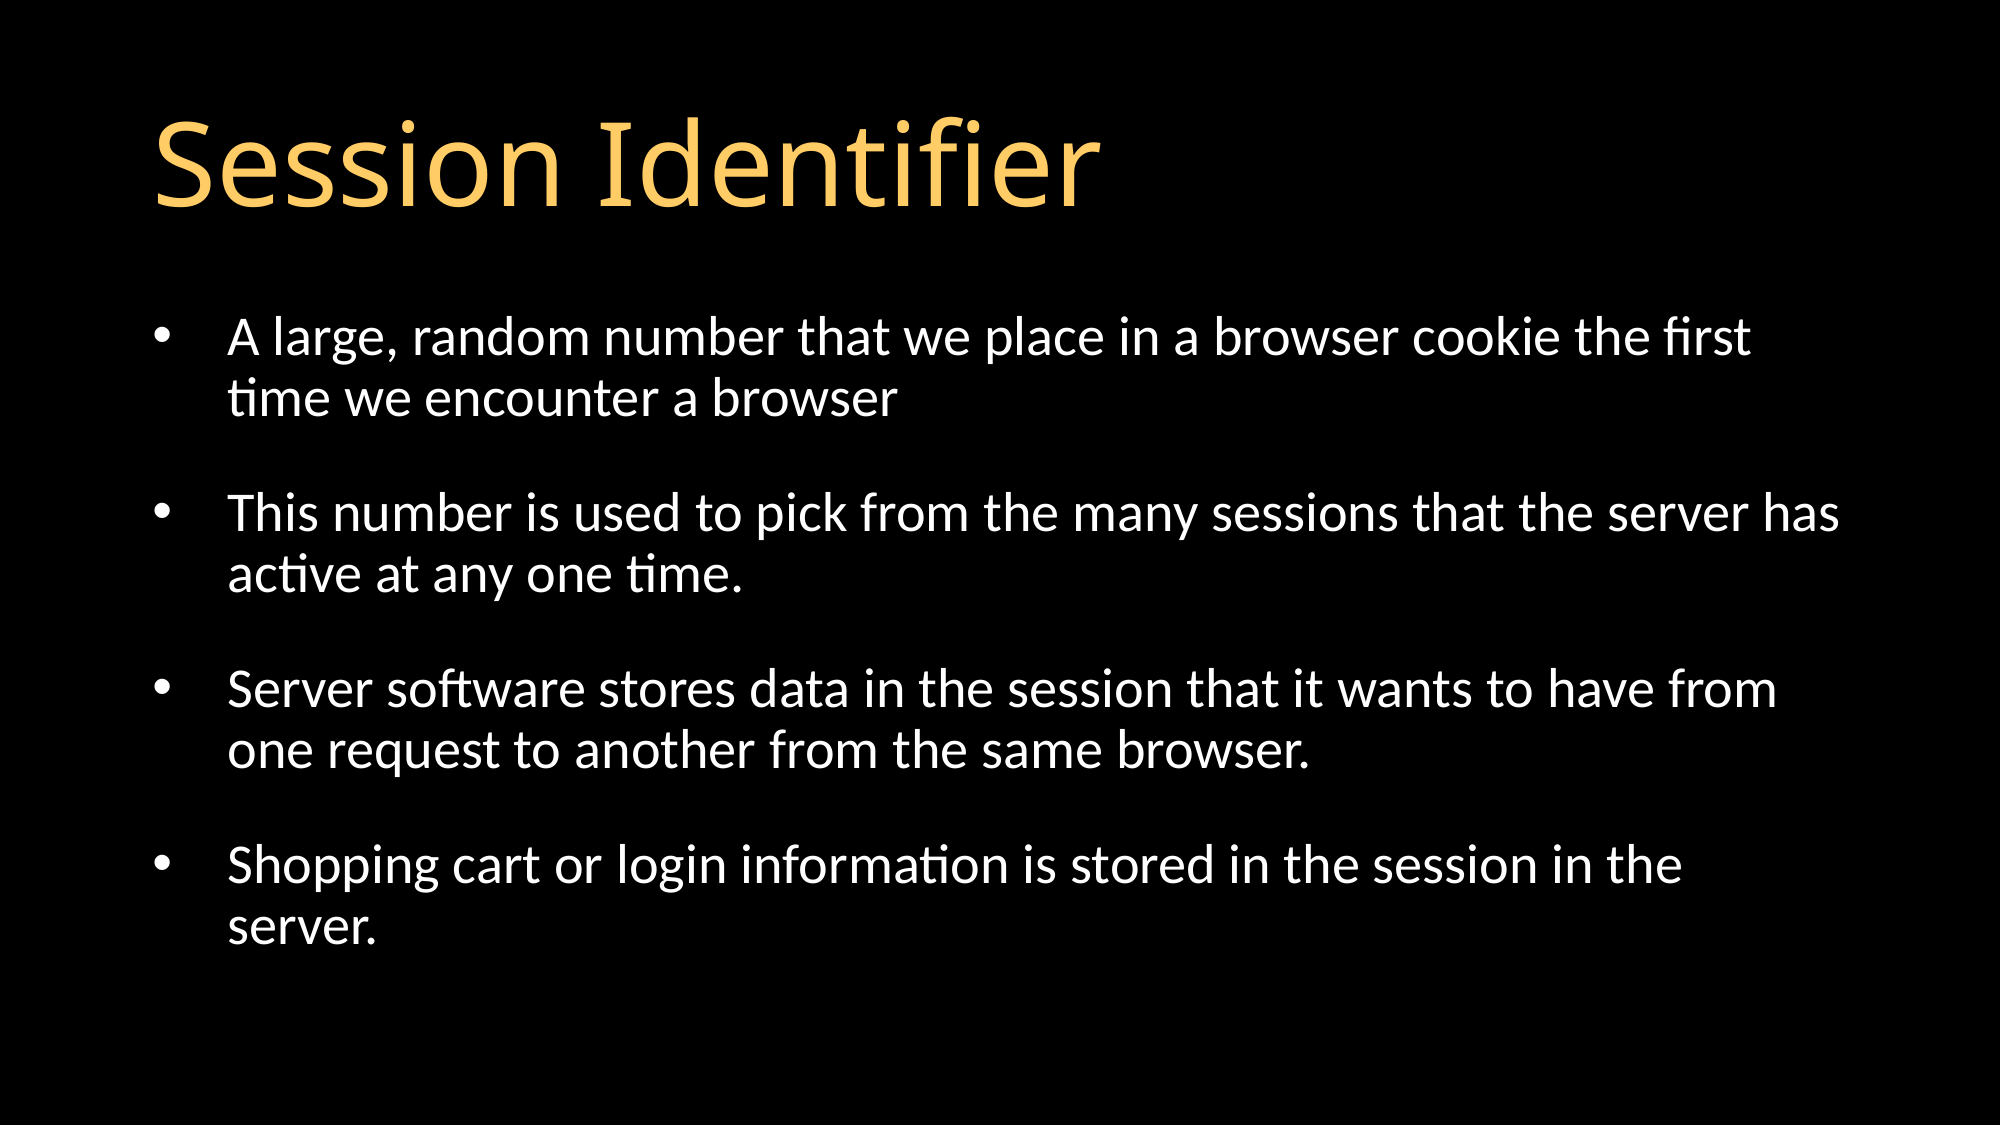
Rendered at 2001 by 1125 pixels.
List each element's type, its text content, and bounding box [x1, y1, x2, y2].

list A large, random number that we place in a browser cookie the first time we encounter a browser This number is used to pick from the many sessions that the server has active at any one time. Server software stores data in the session that it wants to have from one request to another from the same browser. Shopping cart or login information is stored in the session in the server. [137, 299, 1863, 1014]
title Session Identifier [137, 59, 1863, 278]
